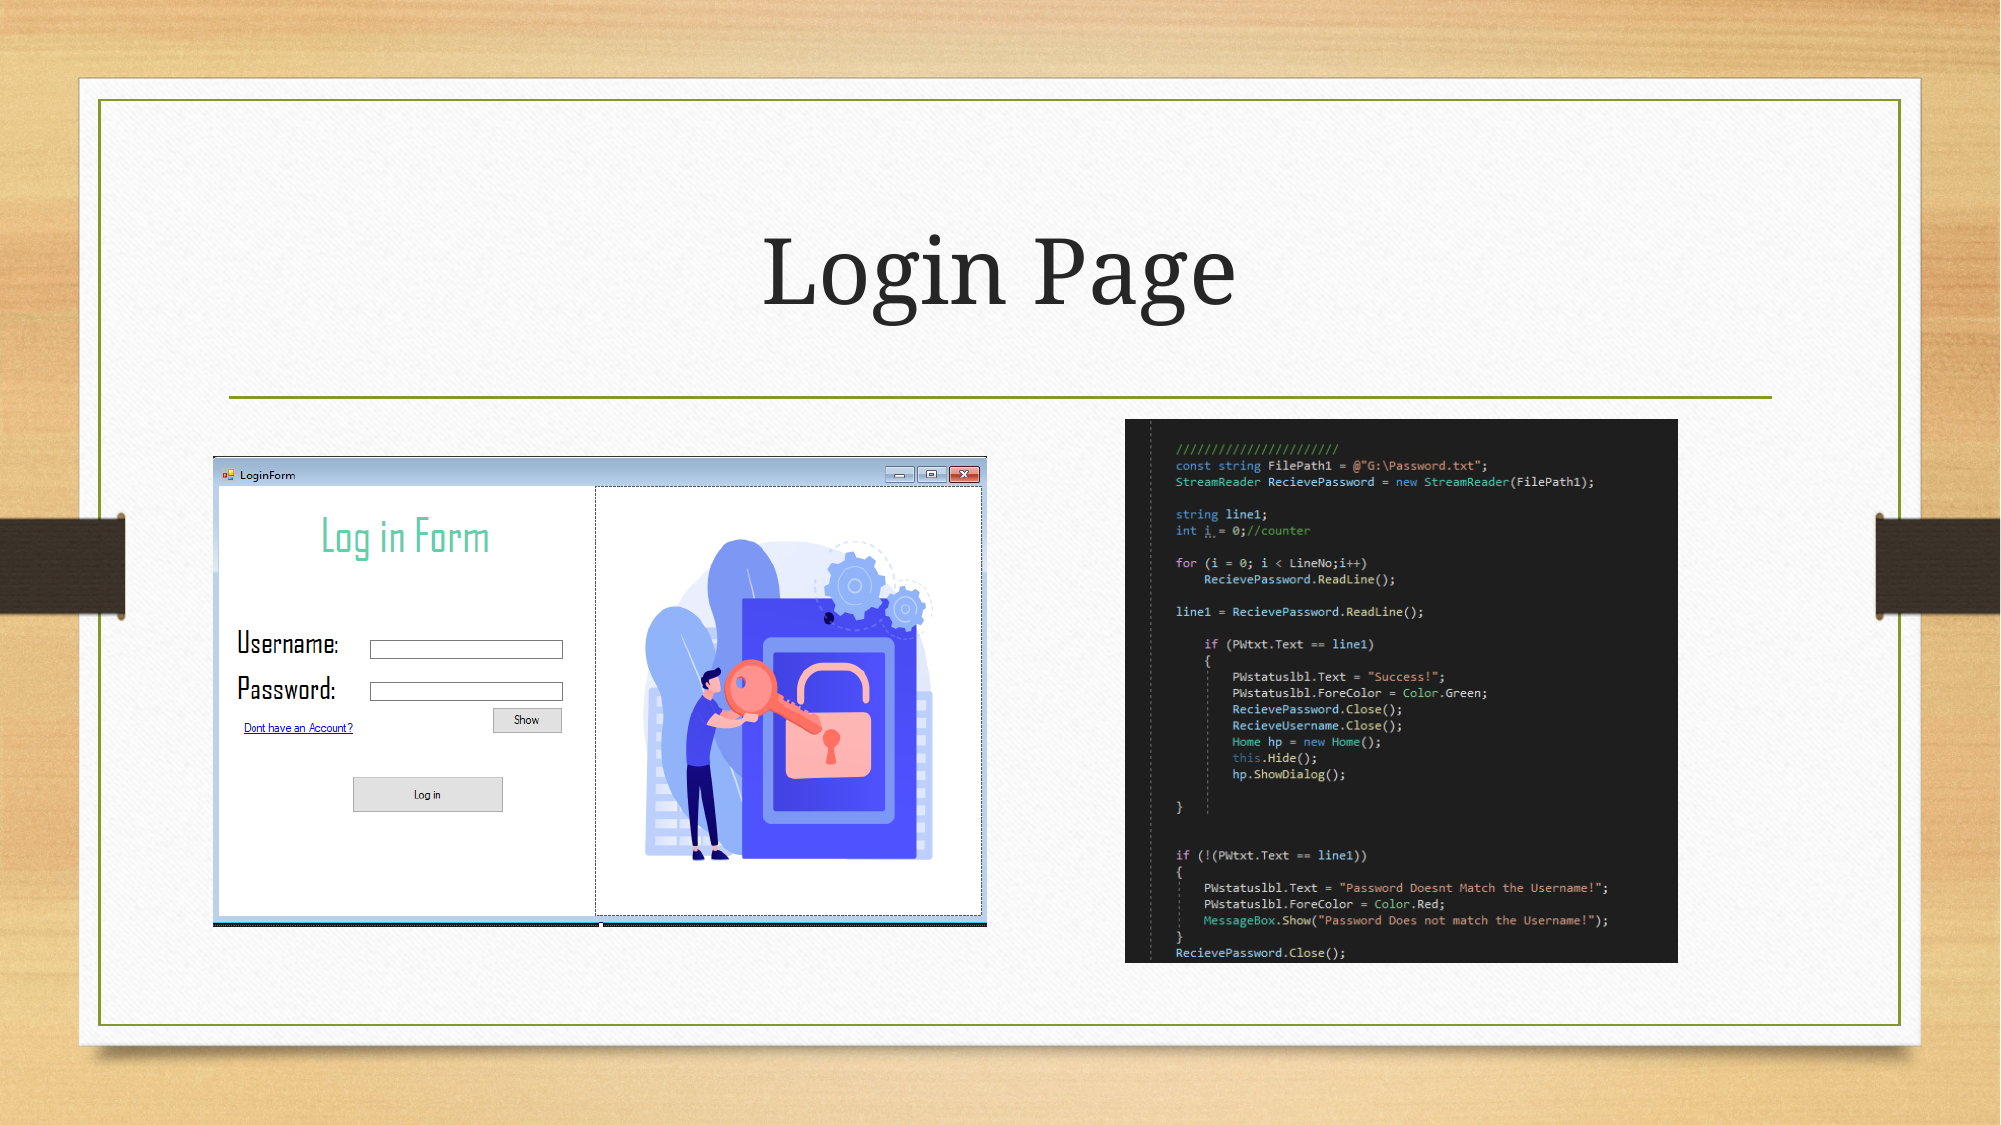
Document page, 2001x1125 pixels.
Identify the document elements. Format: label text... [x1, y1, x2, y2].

picture [0, 0, 2001, 1125]
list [1124, 419, 1678, 964]
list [212, 456, 988, 927]
title Login Page [212, 161, 1788, 375]
